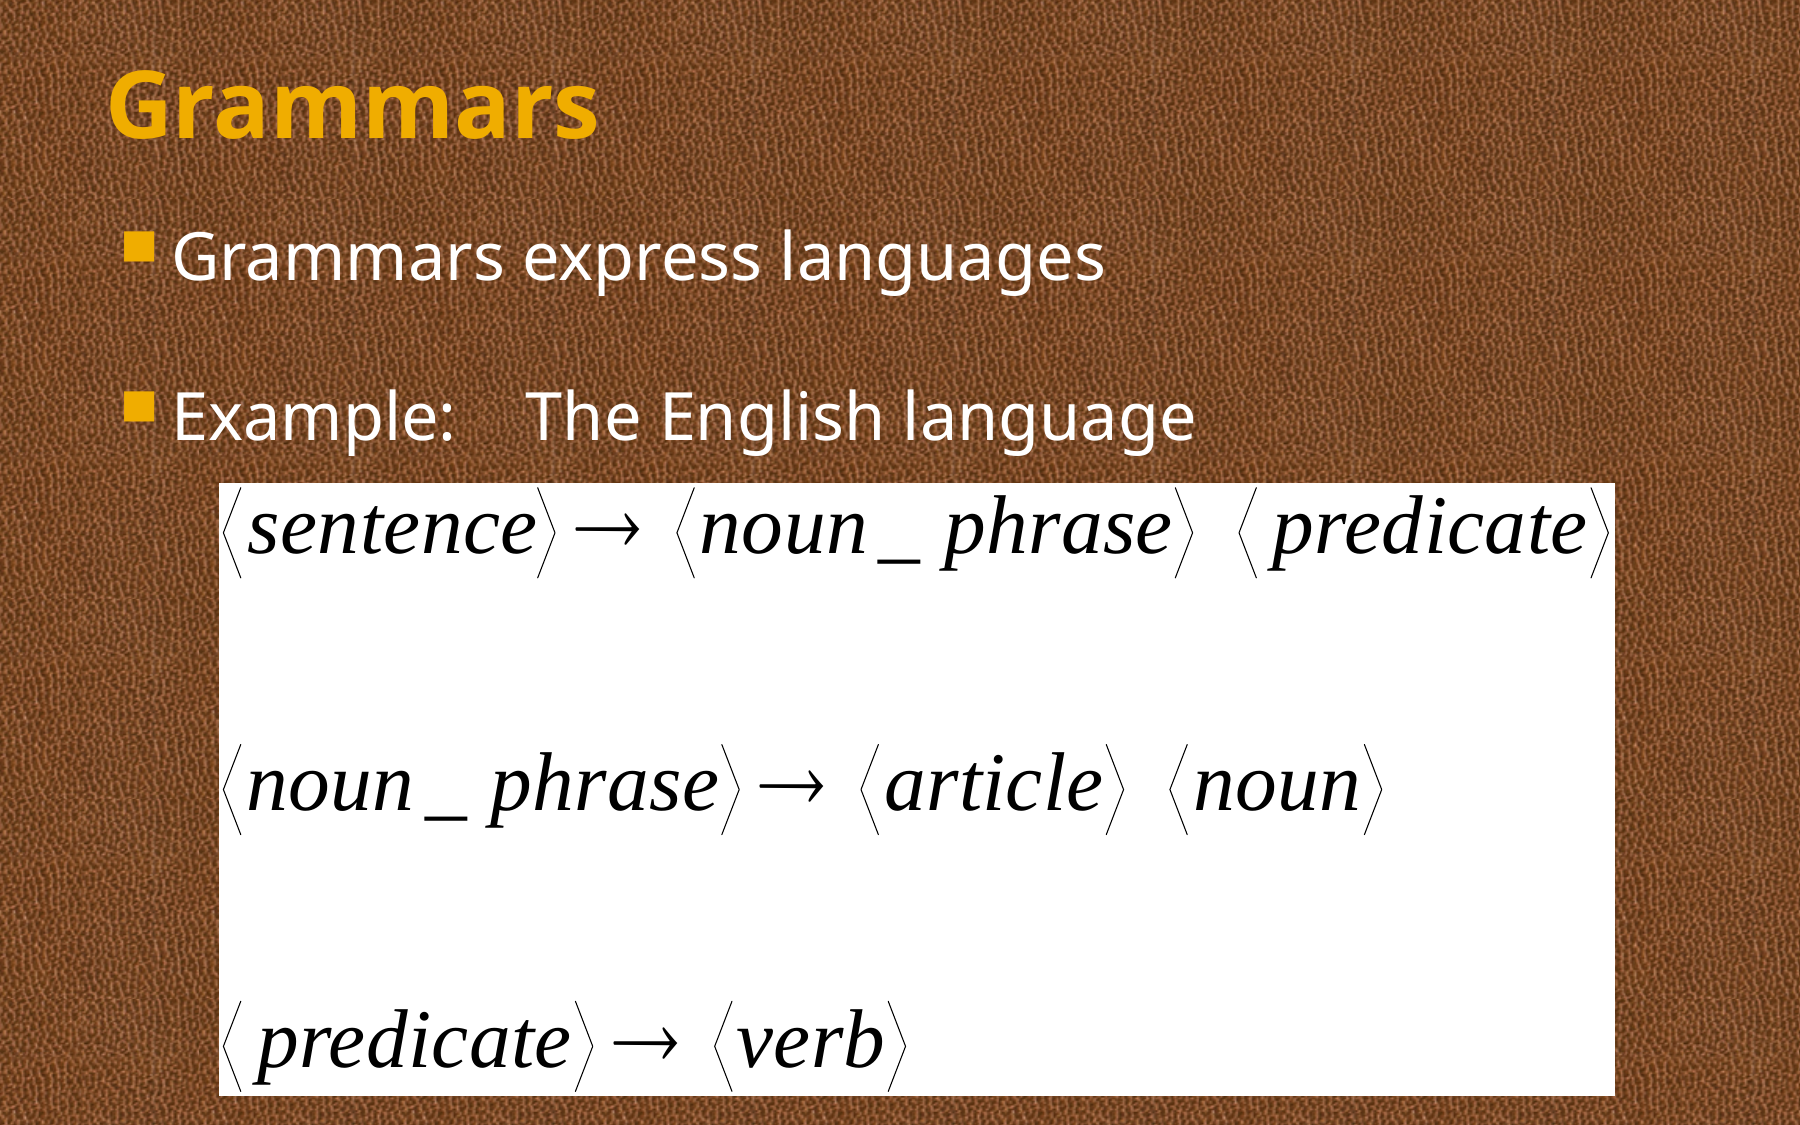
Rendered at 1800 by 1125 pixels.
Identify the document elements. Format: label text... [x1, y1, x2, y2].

slide_number [1615, 1062, 1760, 1108]
list Grammars express languages Example: The English language [90, 199, 1710, 1050]
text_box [218, 483, 1615, 1096]
title Grammars [90, 25, 1710, 176]
picture [0, 0, 1800, 1125]
